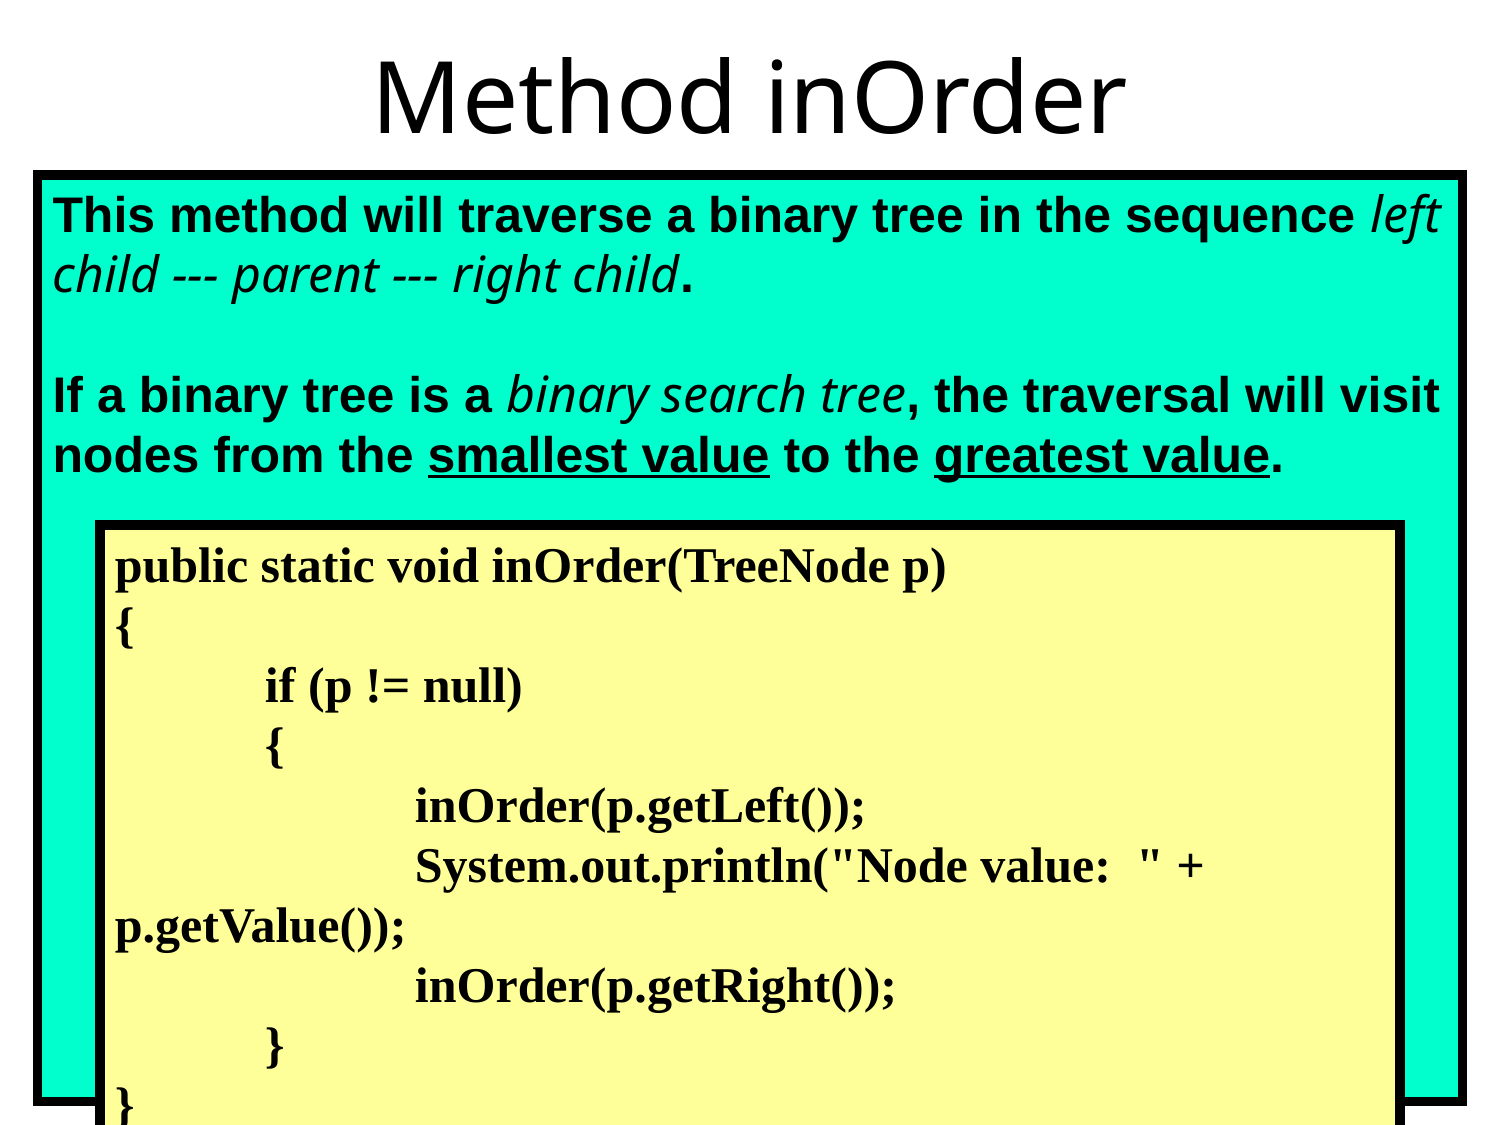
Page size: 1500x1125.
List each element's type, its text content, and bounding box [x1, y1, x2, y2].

text_box This method will traverse a binary tree in the sequence left child --- parent --- right child. If a binary tree is a binary search tree, the traversal will visit nodes from the smallest value to the greatest value. [37, 174, 1463, 1102]
title Method inOrder [0, 0, 1500, 188]
text_box public static void inOrder(TreeNode p) { if (p != null) { inOrder(p.getLeft()); System.out.println("Node value: " + p.getValue()); inOrder(p.getRight()); } } [99, 524, 1400, 1125]
